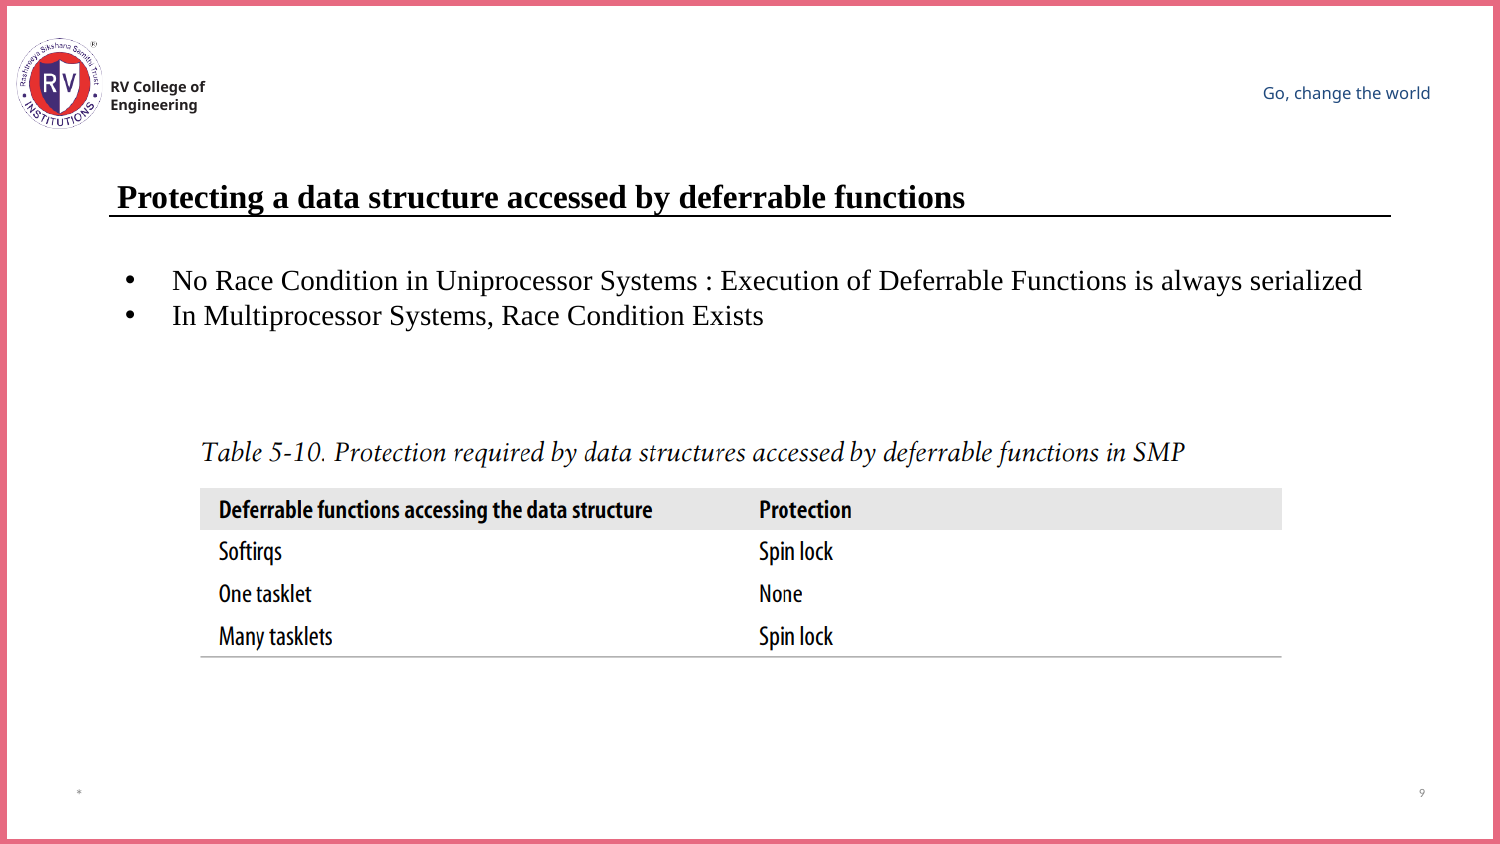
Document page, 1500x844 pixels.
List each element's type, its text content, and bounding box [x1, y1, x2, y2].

text_box [16, 38, 103, 129]
text_box Protecting a data structure accessed by deferrable functions [110, 171, 1393, 219]
text_box Go, change the world [1156, 83, 1432, 104]
text_box RV College of Engineering [110, 75, 244, 114]
picture [192, 427, 1311, 674]
text_box * [75, 784, 421, 805]
text_box [1080, 784, 1426, 800]
text_box No Race Condition in Uniprocessor Systems : Execution of Deferrable Functions is always serialized In Multiprocessor Systems, Race Condition Exists [110, 254, 1393, 339]
